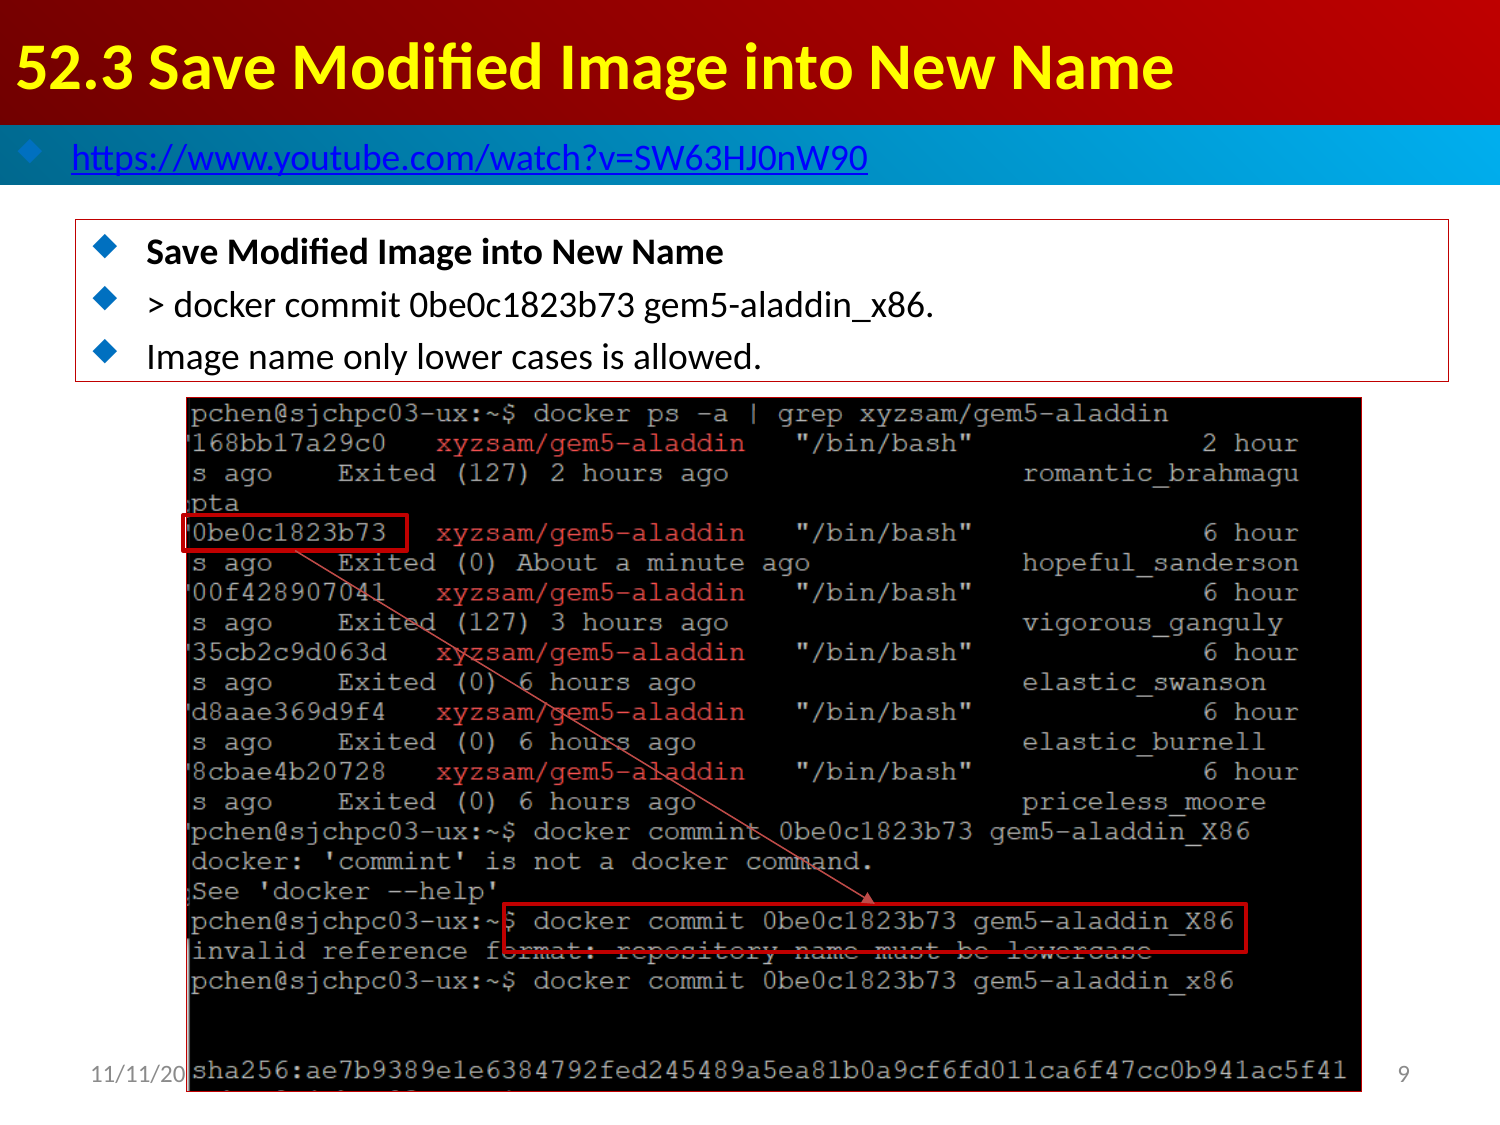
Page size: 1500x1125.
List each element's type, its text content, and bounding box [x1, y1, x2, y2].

title 52.3 Save Modified Image into New Name [0, 0, 1500, 125]
slide_number 9 [1074, 1042, 1425, 1103]
text_box https://www.youtube.com/watch?v=SW63HJ0nW90 [0, 125, 1500, 185]
subtitle Save Modified Image into New Name > docker commit 0be0c1823b73 gem5-aladdin_x86. Image name only lower cases is allowed. [75, 219, 1449, 382]
picture [185, 396, 1362, 1093]
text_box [294, 550, 876, 905]
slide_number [75, 1042, 425, 1103]
